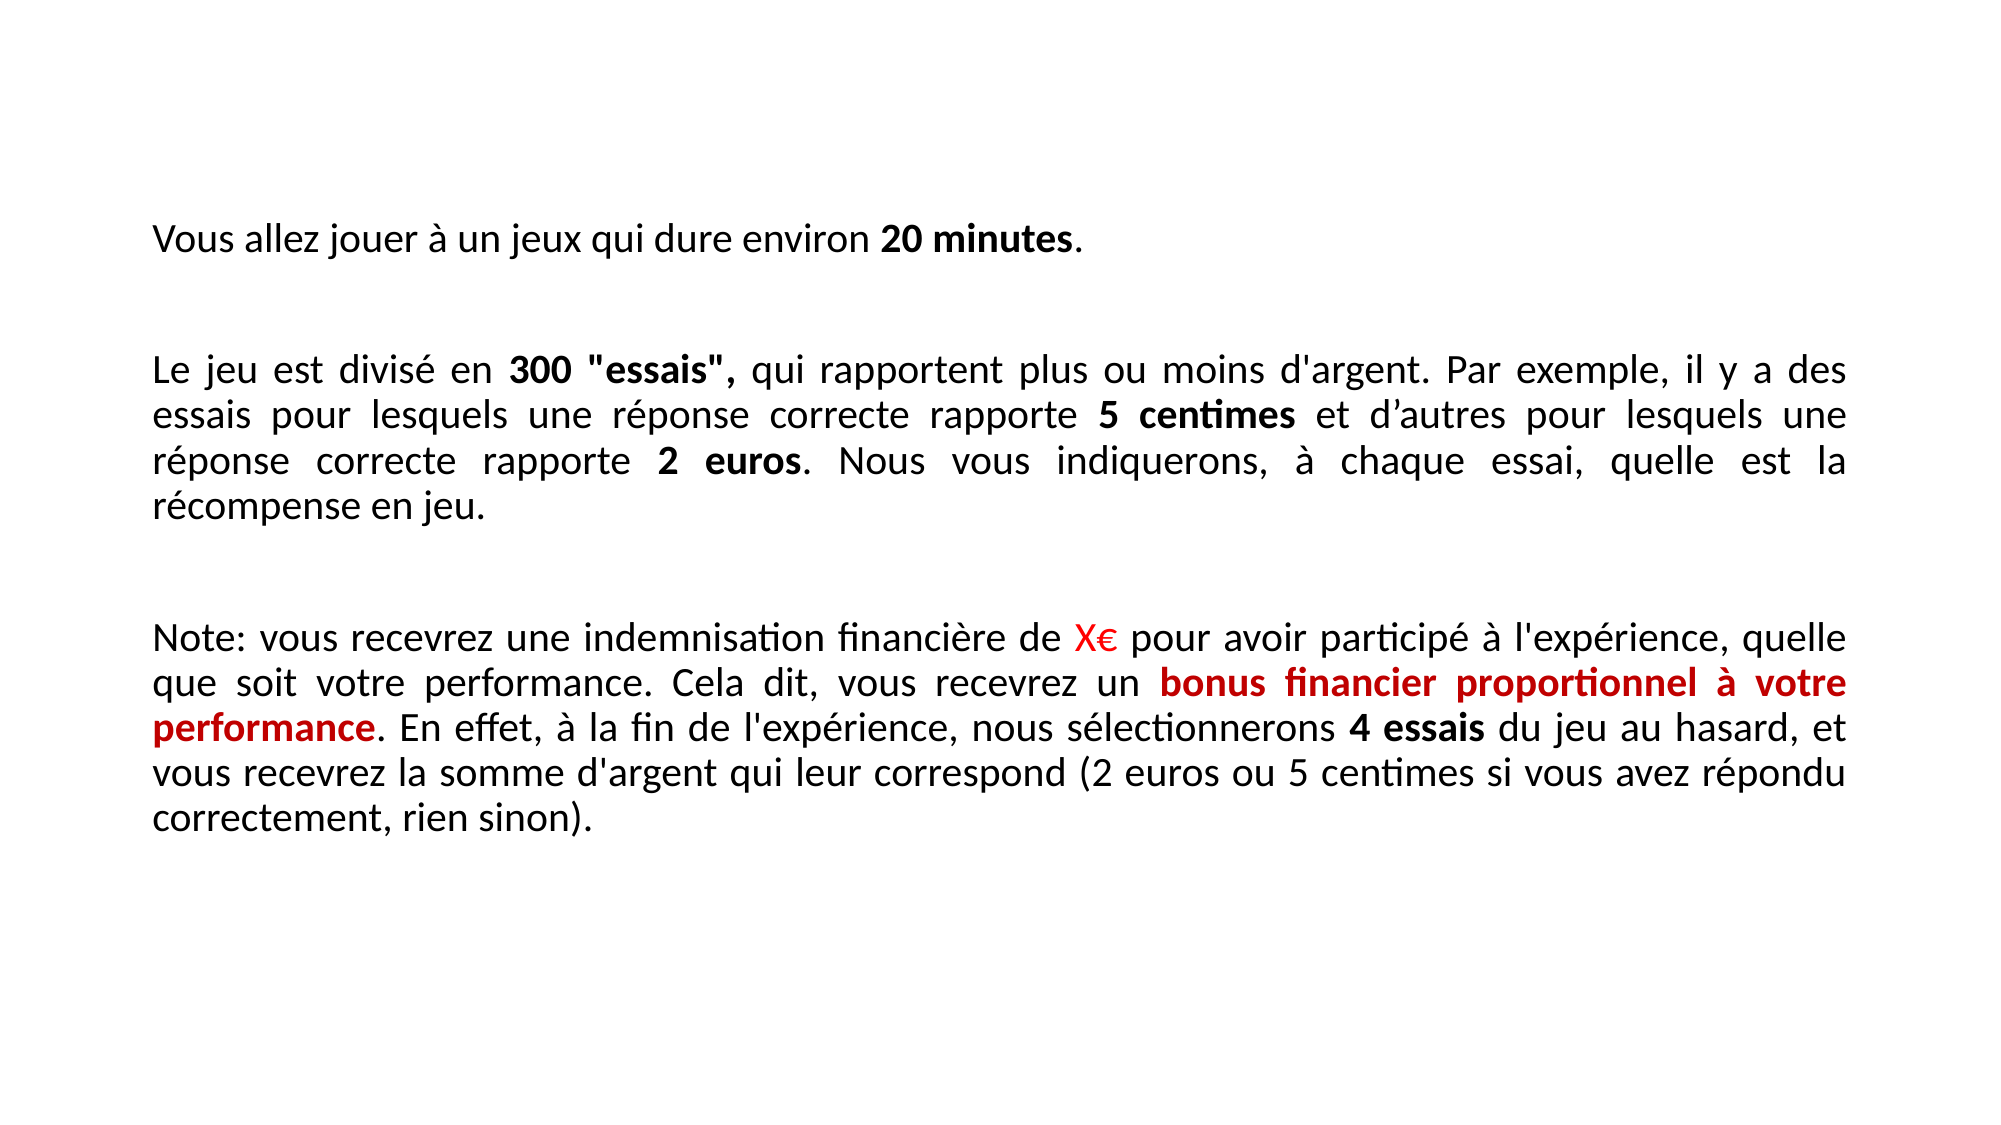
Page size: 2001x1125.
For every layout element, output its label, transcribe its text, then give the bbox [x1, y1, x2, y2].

list Vous allez jouer à un jeux qui dure environ 20 minutes. Le jeu est divisé en 300 "essais", qui rapportent plus ou moins d'argent. Par exemple, il y a des essais pour lesquels une réponse correcte rapporte 5 centimes et d’autres pour lesquels une réponse correcte rapporte 2 euros. Nous vous indiquerons, à chaque essai, quelle est la récompense en jeu. Note: vous recevrez une indemnisation financière de X€ pour avoir participé à l'expérience, quelle que soit votre performance. Cela dit, vous recevrez un bonus financier proportionnel à votre performance. En effet, à la fin de l'expérience, nous sélectionnerons 4 essais du jeu au hasard, et vous recevrez la somme d'argent qui leur correspond (2 euros ou 5 centimes si vous avez répondu correctement, rien sinon). [137, 208, 1863, 917]
